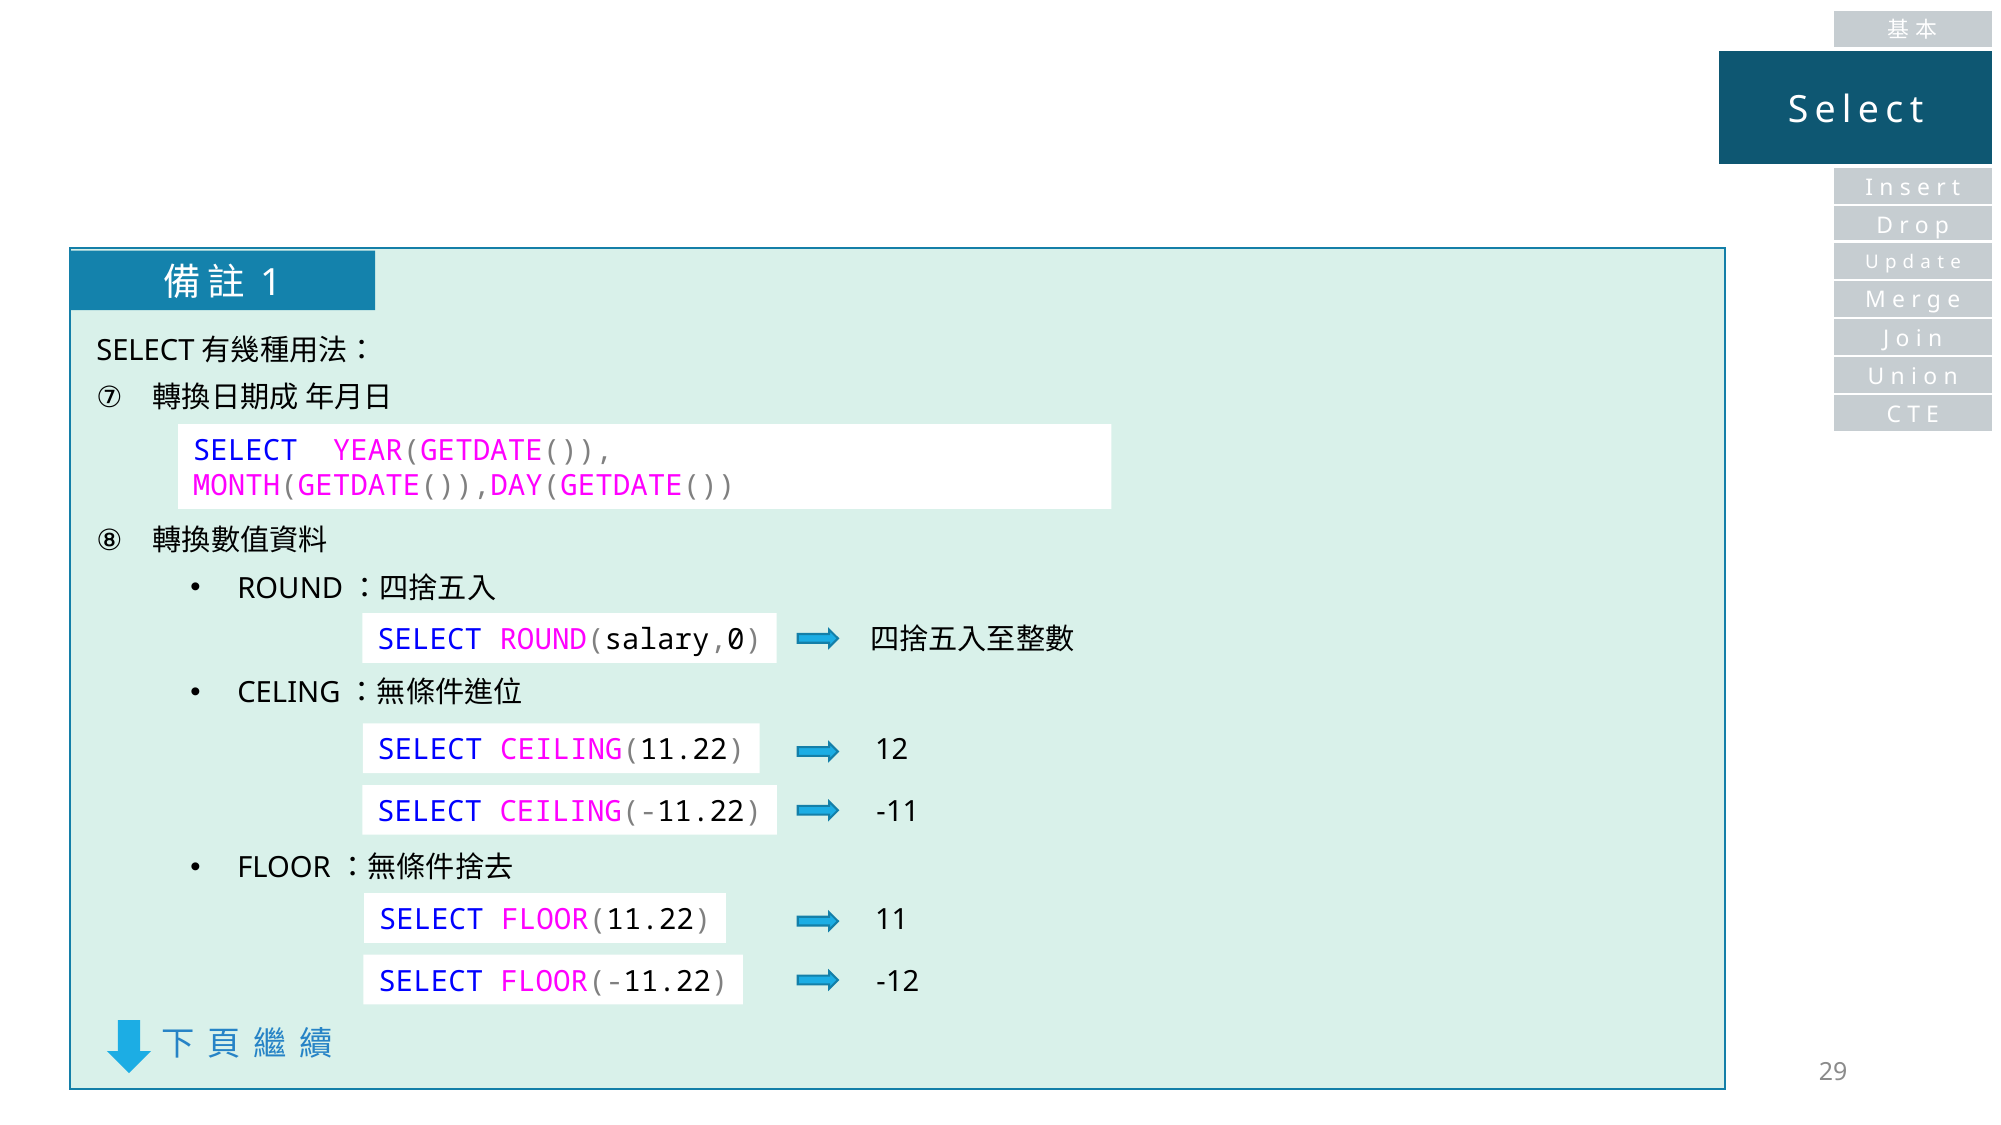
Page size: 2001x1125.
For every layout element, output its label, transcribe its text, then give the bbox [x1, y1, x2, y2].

text_box SELECT有幾種用法： 轉換日期成 年月日 轉換數值資料 [69, 323, 1372, 564]
text_box Update [1832, 240, 1994, 279]
text_box [69, 247, 1726, 1090]
text_box 下頁繼續 [147, 1014, 348, 1070]
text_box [374, 893, 937, 1006]
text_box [374, 723, 937, 836]
text_box Drop [1832, 204, 1994, 240]
text_box SELECT YEAR(GETDATE()), MONTH(GETDATE()),DAY(GETDATE()) [178, 424, 1112, 509]
text_box Merge [1832, 279, 1994, 317]
text_box Select [1717, 49, 1994, 166]
text_box Join [1832, 317, 1994, 355]
slide_number 29 [1412, 1042, 1863, 1103]
text_box ROUND：四捨五入 CELING：無條件進位 FLOOR：無條件捨去 [175, 561, 538, 891]
text_box SELECT ROUND(salary,0) [538, 613, 777, 663]
text_box Insert [1832, 166, 1994, 204]
text_box 四捨五入至整數 [855, 613, 1090, 663]
text_box Union [1832, 355, 1994, 393]
text_box [796, 627, 840, 650]
text_box 備註1 [69, 250, 376, 311]
text_box [104, 1019, 147, 1075]
text_box CTE [1832, 393, 1994, 433]
text_box 基本 [1832, 8, 1994, 49]
